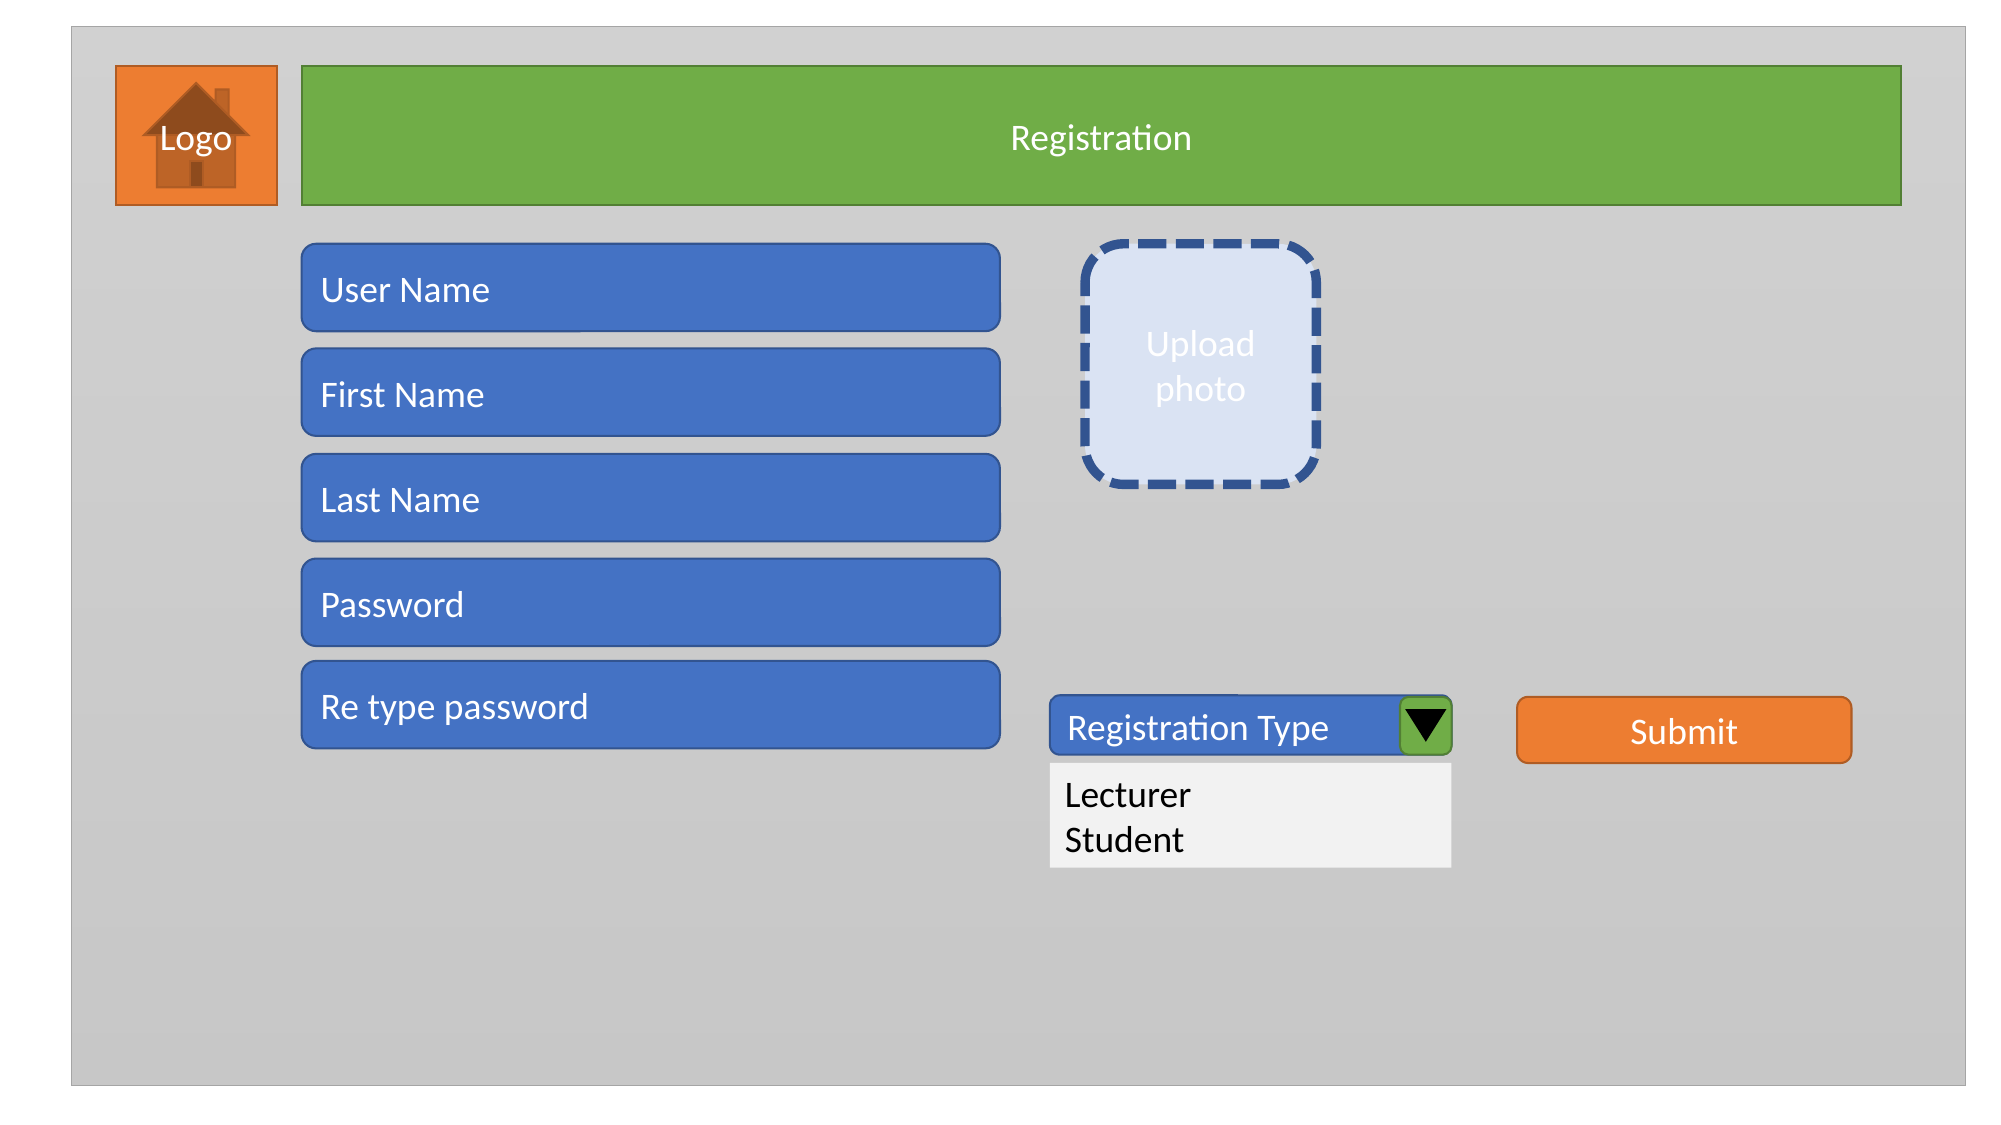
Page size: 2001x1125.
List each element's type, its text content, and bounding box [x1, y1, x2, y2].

text_box First Name [300, 347, 1002, 437]
text_box Submit [1516, 695, 1853, 765]
text_box Logo [115, 65, 278, 206]
text_box Password [300, 557, 1002, 648]
text_box [71, 26, 1966, 1086]
text_box Upload photo [1083, 242, 1318, 486]
text_box User Name [300, 242, 1002, 333]
text_box Re type password [300, 659, 1002, 750]
text_box Last Name [300, 452, 1002, 543]
text_box Registration [301, 65, 1902, 206]
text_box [1049, 695, 1452, 870]
